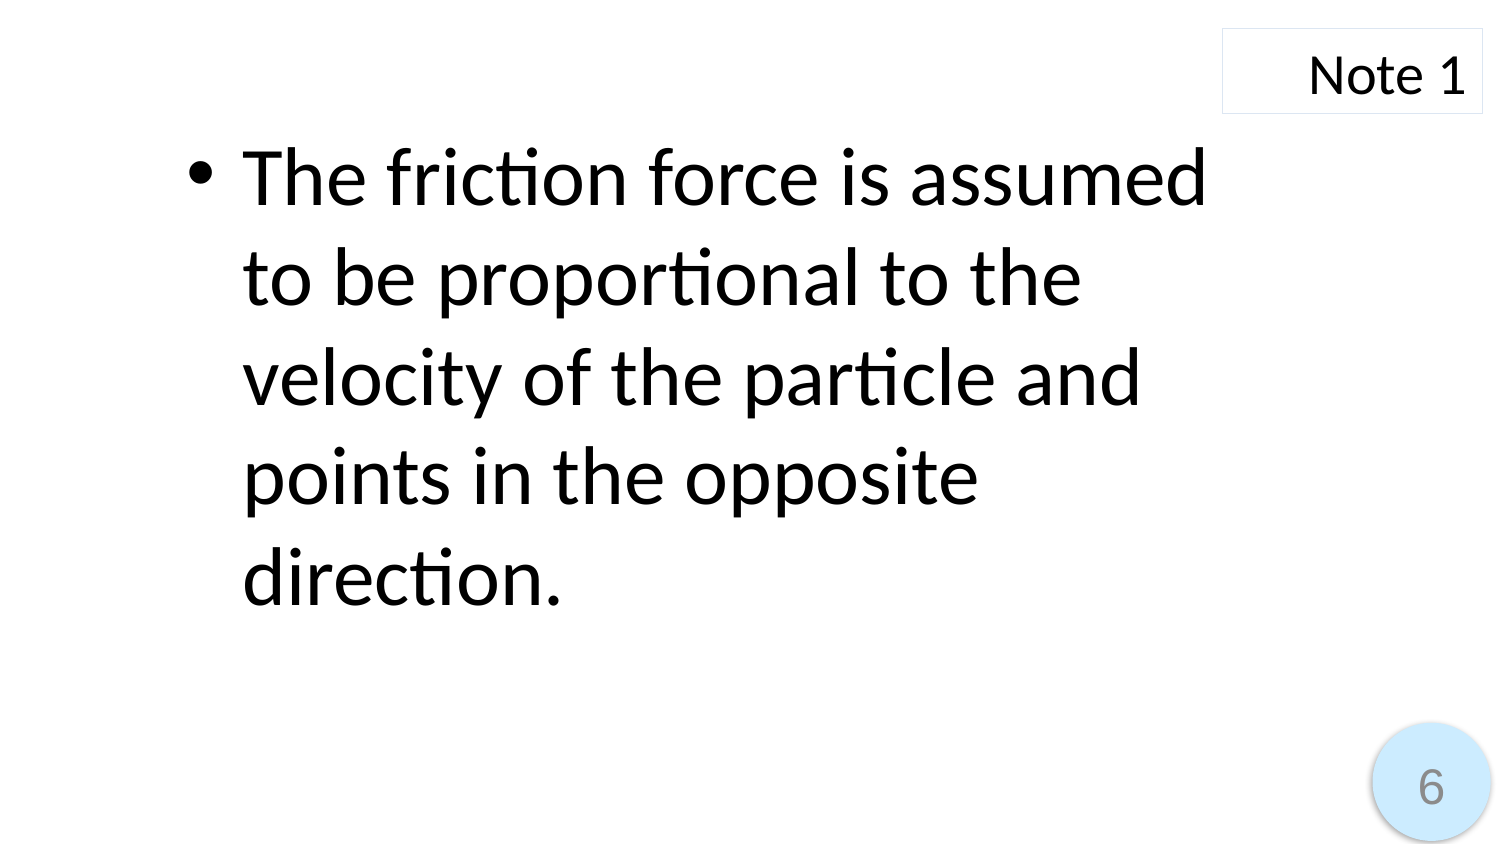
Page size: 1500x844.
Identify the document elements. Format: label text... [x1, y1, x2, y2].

slide_number 6 [1372, 762, 1491, 807]
list The friction force is assumed to be proportional to the velocity of the particle and points in the opposite direction. [171, 114, 1282, 786]
text_box Note 1 [1222, 28, 1483, 114]
